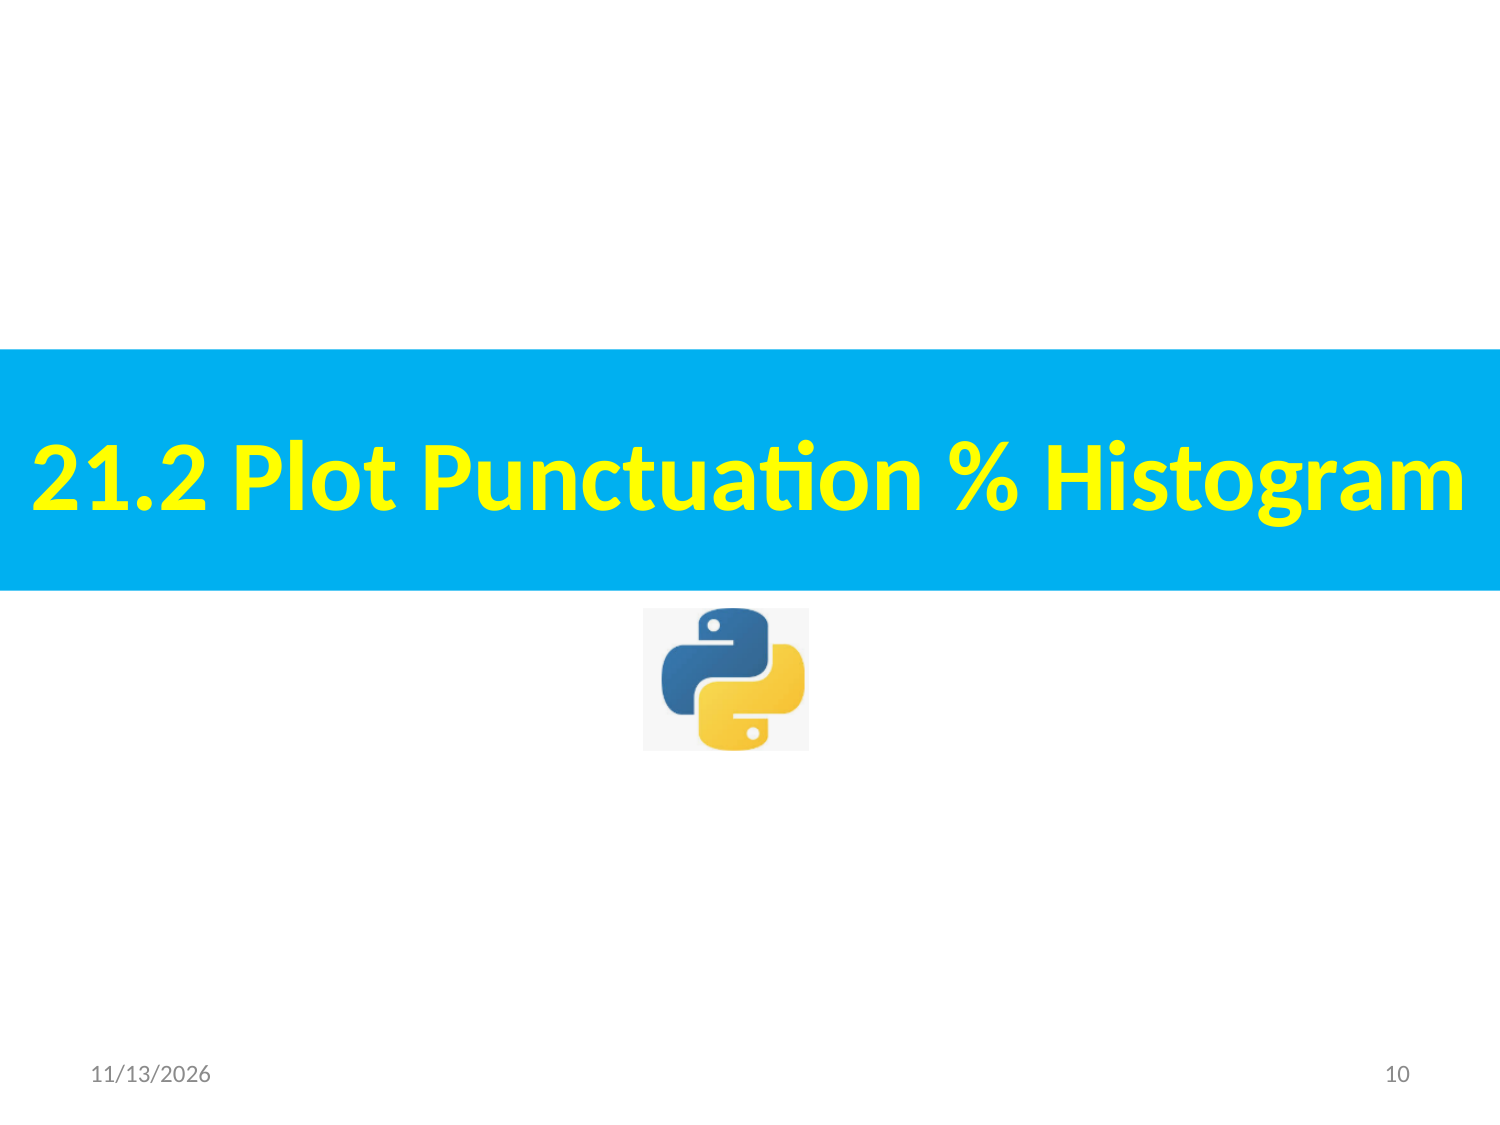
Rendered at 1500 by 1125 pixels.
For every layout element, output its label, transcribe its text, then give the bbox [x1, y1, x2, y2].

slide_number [75, 1042, 425, 1103]
title 21.2 Plot Punctuation % Histogram [0, 349, 1500, 591]
picture [643, 606, 809, 752]
slide_number 10 [1074, 1042, 1425, 1103]
